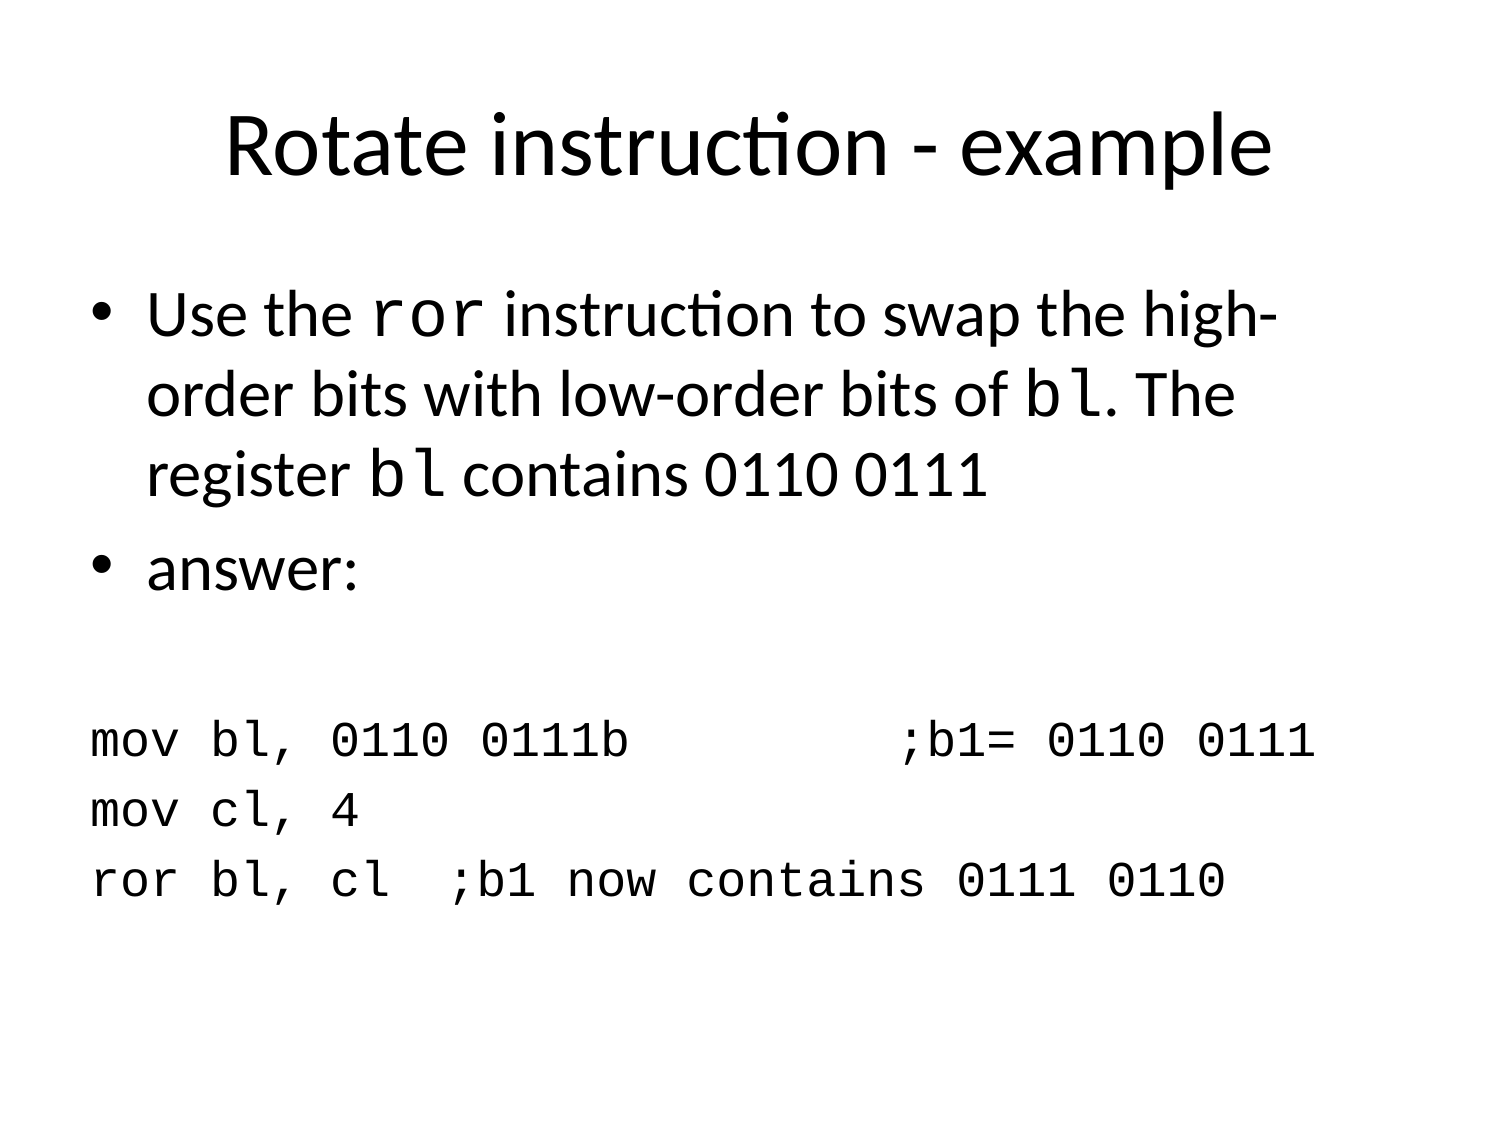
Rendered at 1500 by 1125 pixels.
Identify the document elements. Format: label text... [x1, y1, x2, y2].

title Rotate instruction - example [75, 45, 1425, 233]
list Use the ror instruction to swap the high-order bits with low-order bits of bl. The register bl contains 0110 0111 answer: mov bl, 0110 0111b ;b1= 0110 0111 mov cl, 4 ror bl, cl ;b1 now contains 0111 0110 [75, 262, 1425, 1005]
